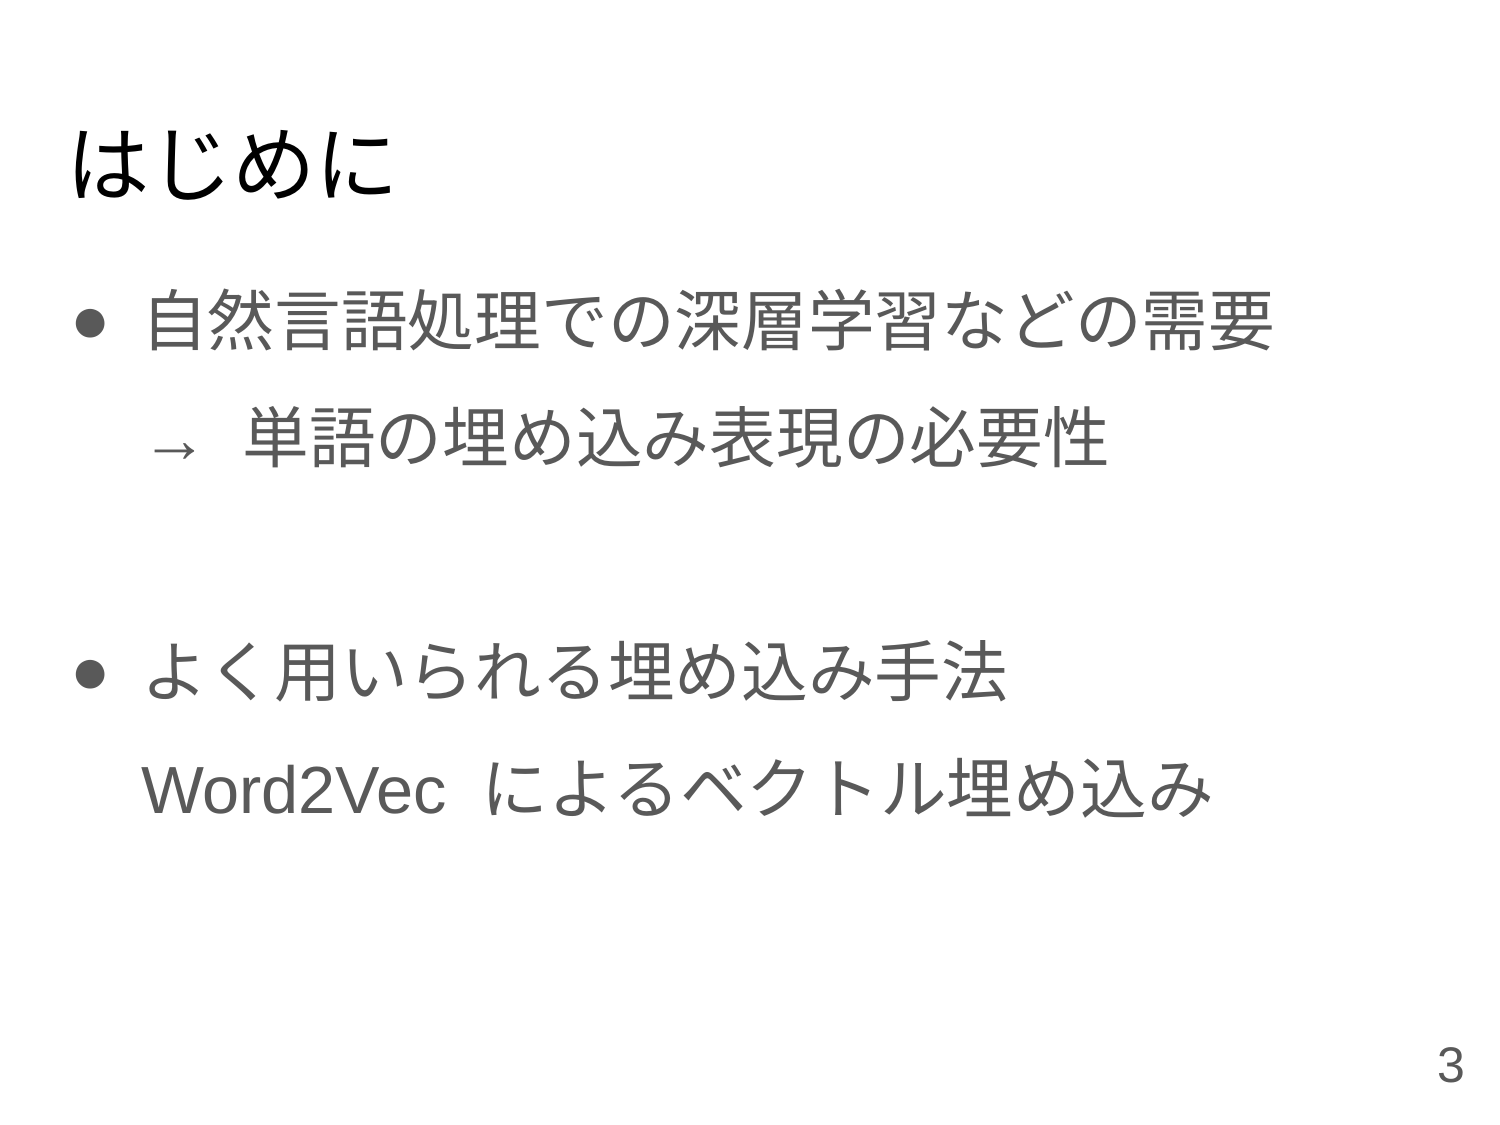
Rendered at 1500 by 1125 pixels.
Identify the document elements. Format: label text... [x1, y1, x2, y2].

title はじめに [51, 97, 1449, 223]
list 自然言語処理での深層学習などの需要 → 単語の埋め込み表現の必要性 よく用いられる埋め込み手法 Word2Vec によるベクトル埋め込み [51, 252, 1449, 1000]
slide_number 3 [1389, 1019, 1480, 1106]
